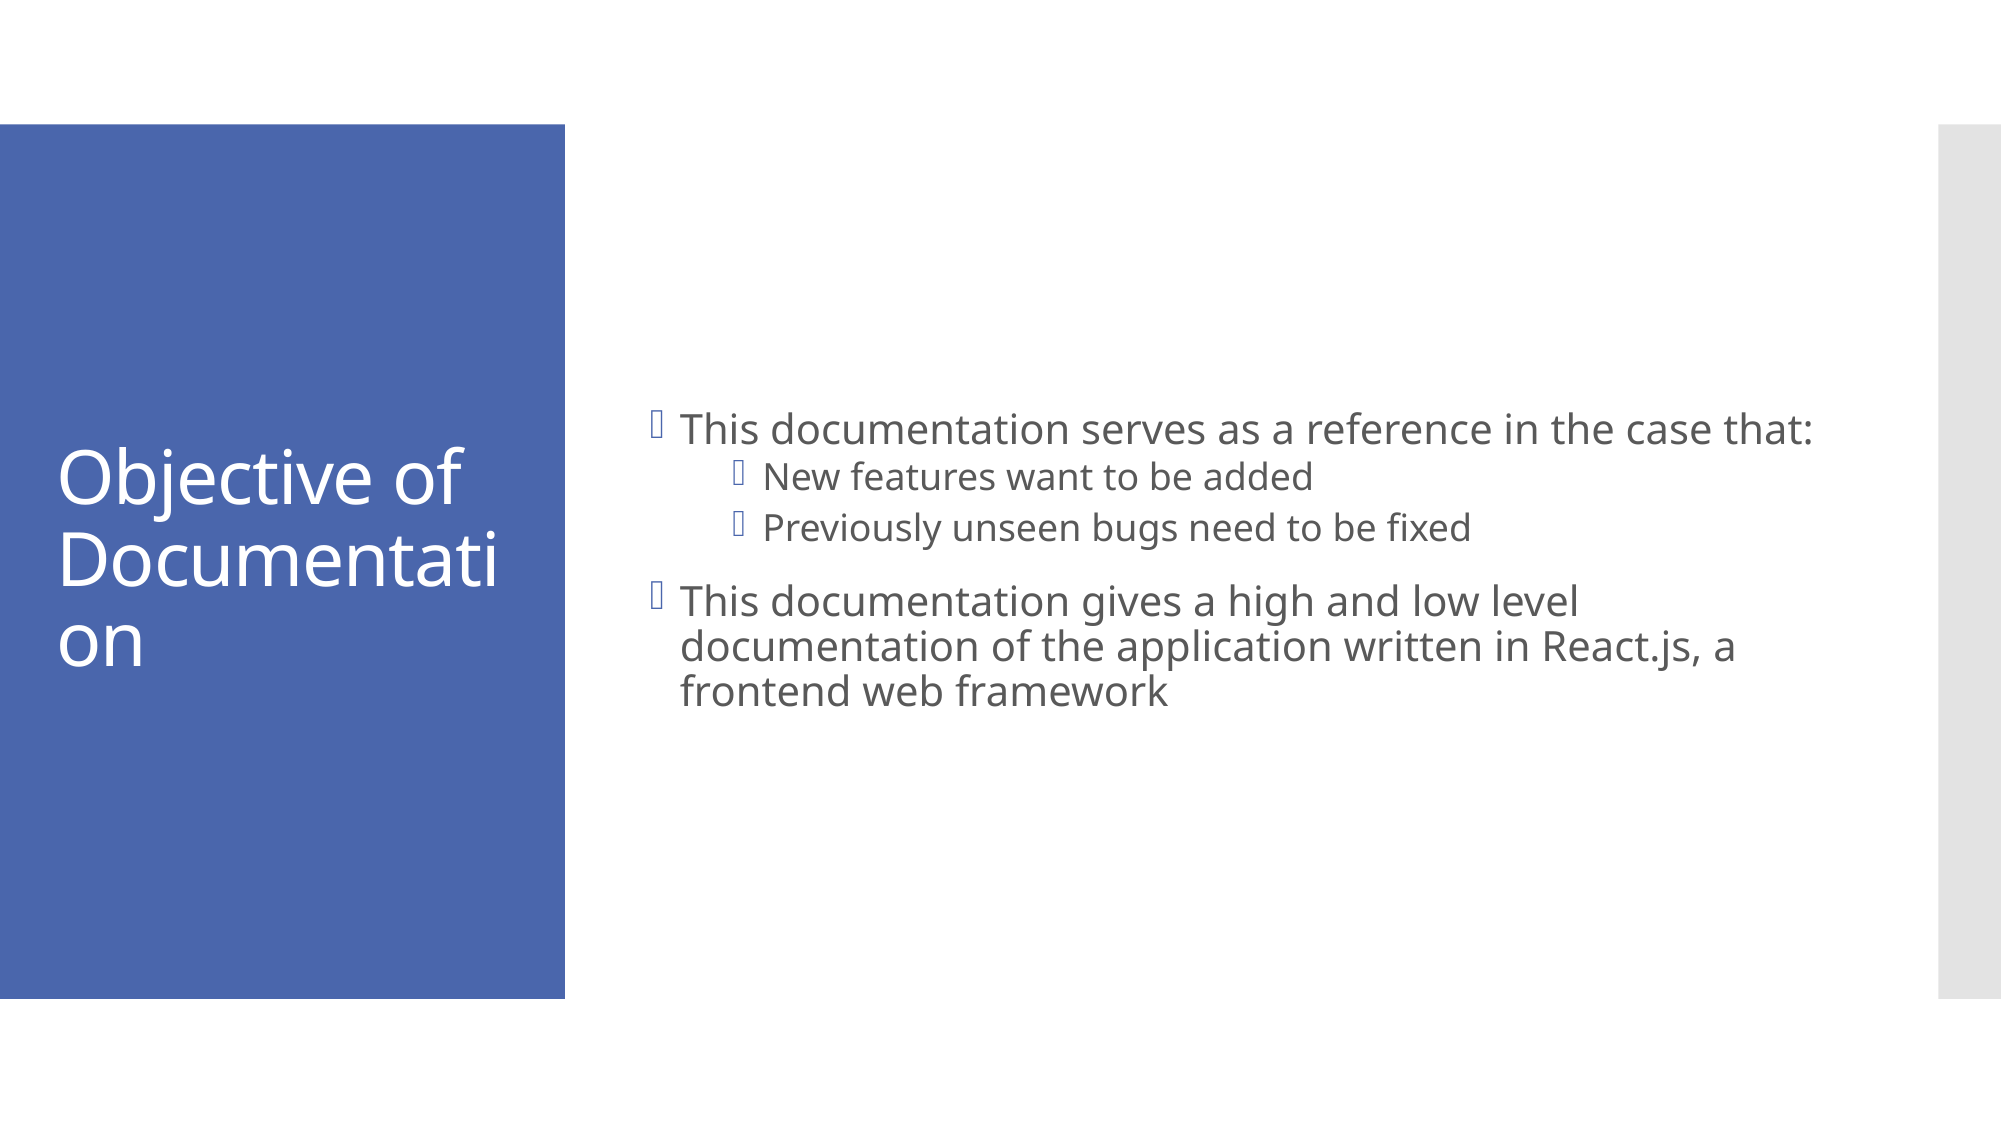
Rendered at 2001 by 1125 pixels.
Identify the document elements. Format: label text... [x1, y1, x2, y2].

list This documentation serves as a reference in the case that: New features want to be added Previously unseen bugs need to be fixed This documentation gives a high and low level documentation of the application written in React.js, a frontend web framework [634, 141, 1835, 982]
title Objective of Documentation [41, 184, 525, 940]
